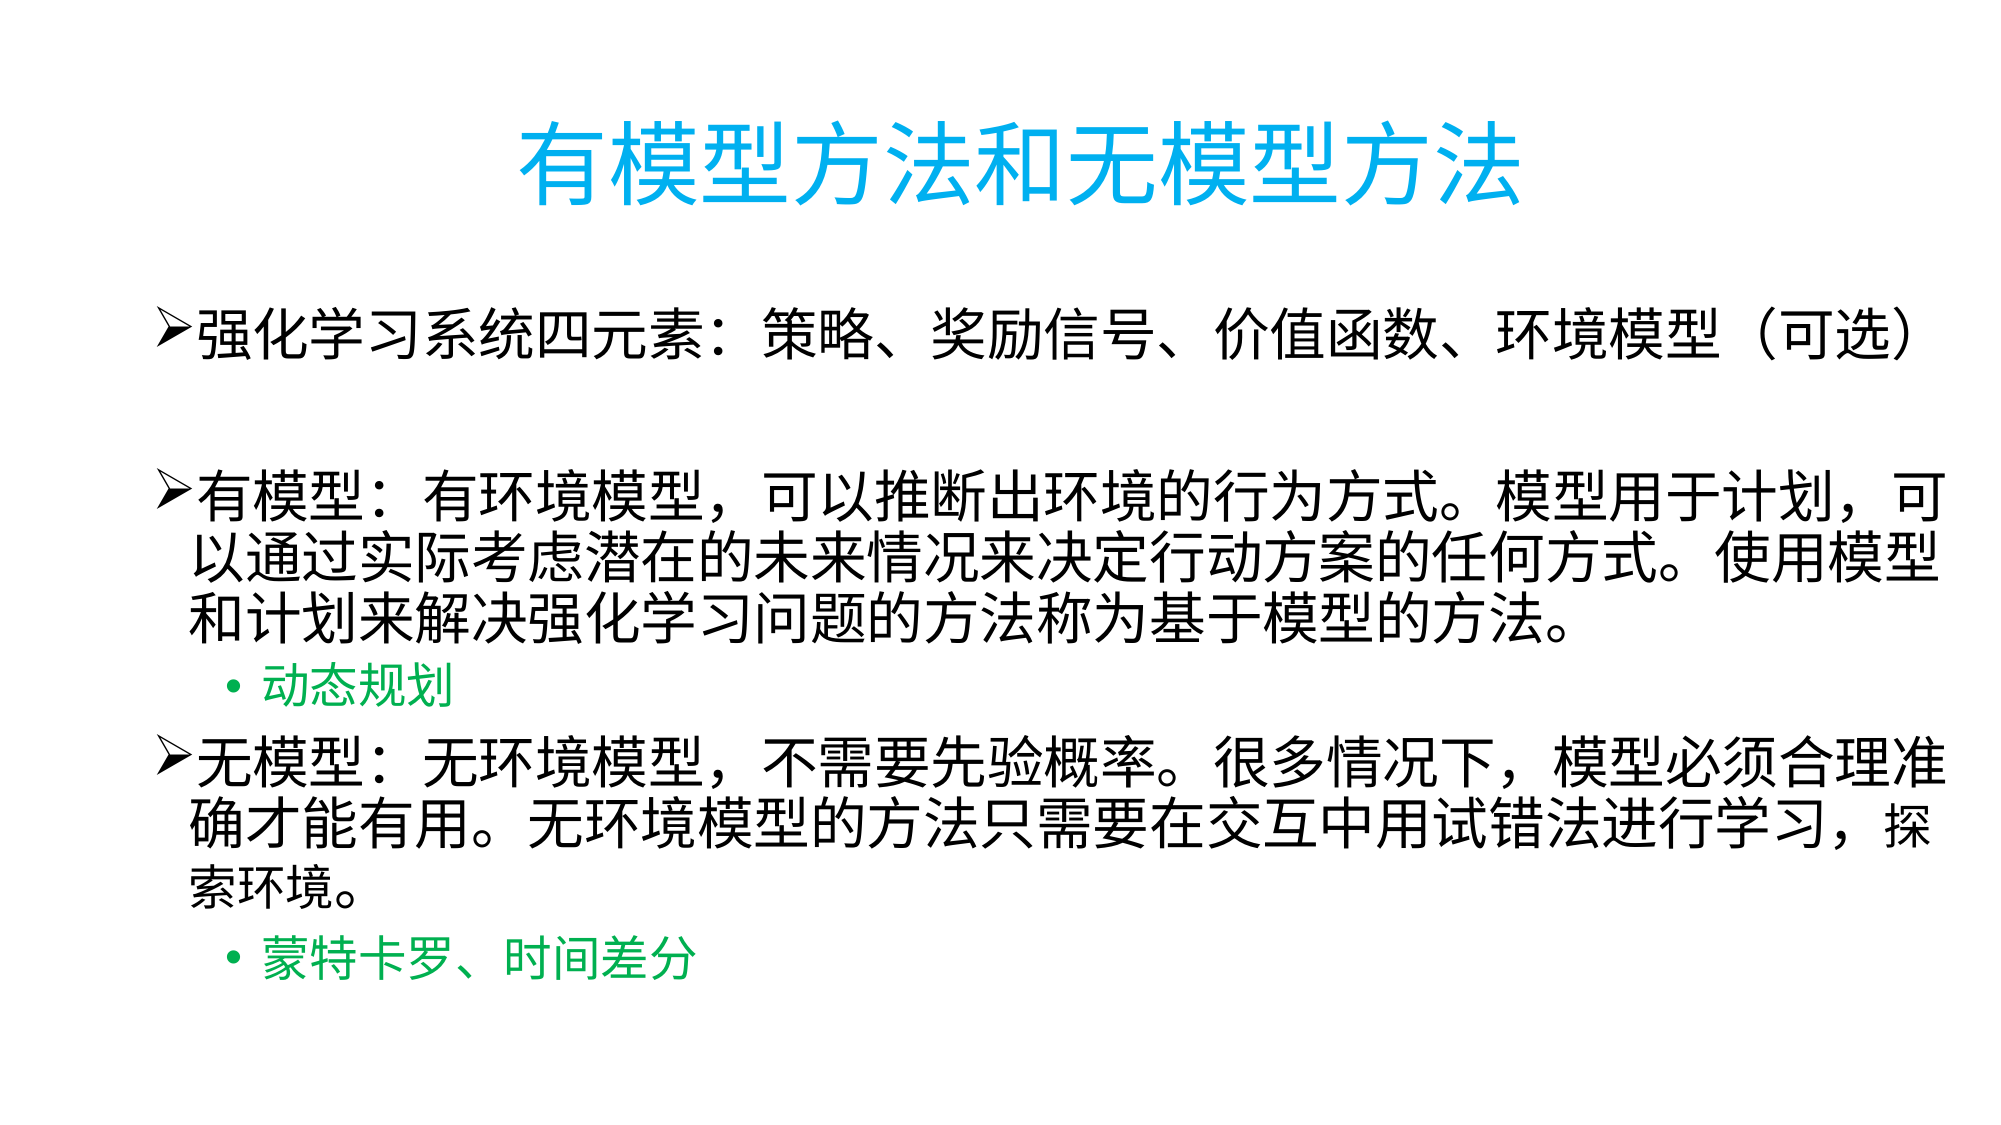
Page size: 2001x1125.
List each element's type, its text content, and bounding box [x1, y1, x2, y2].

title 有模型方法和无模型方法 [137, 59, 1863, 278]
list 强化学习系统四元素：策略、奖励信号、价值函数、环境模型（可选） 有模型：有环境模型，可以推断出环境的行为方式。模型用于计划，可以通过实际考虑潜在的未来情况来决定行动方案的任何方式。使用模型和计划来解决强化学习问题的方法称为基于模型的方法。 动态规划 无模型：无环境模型，不需要先验概率。很多情况下，模型必须合理准确才能有用。无环境模型的方法只需要在交互中用试错法进行学习，探索环境。 蒙特卡罗、时间差分 [137, 299, 1964, 1014]
